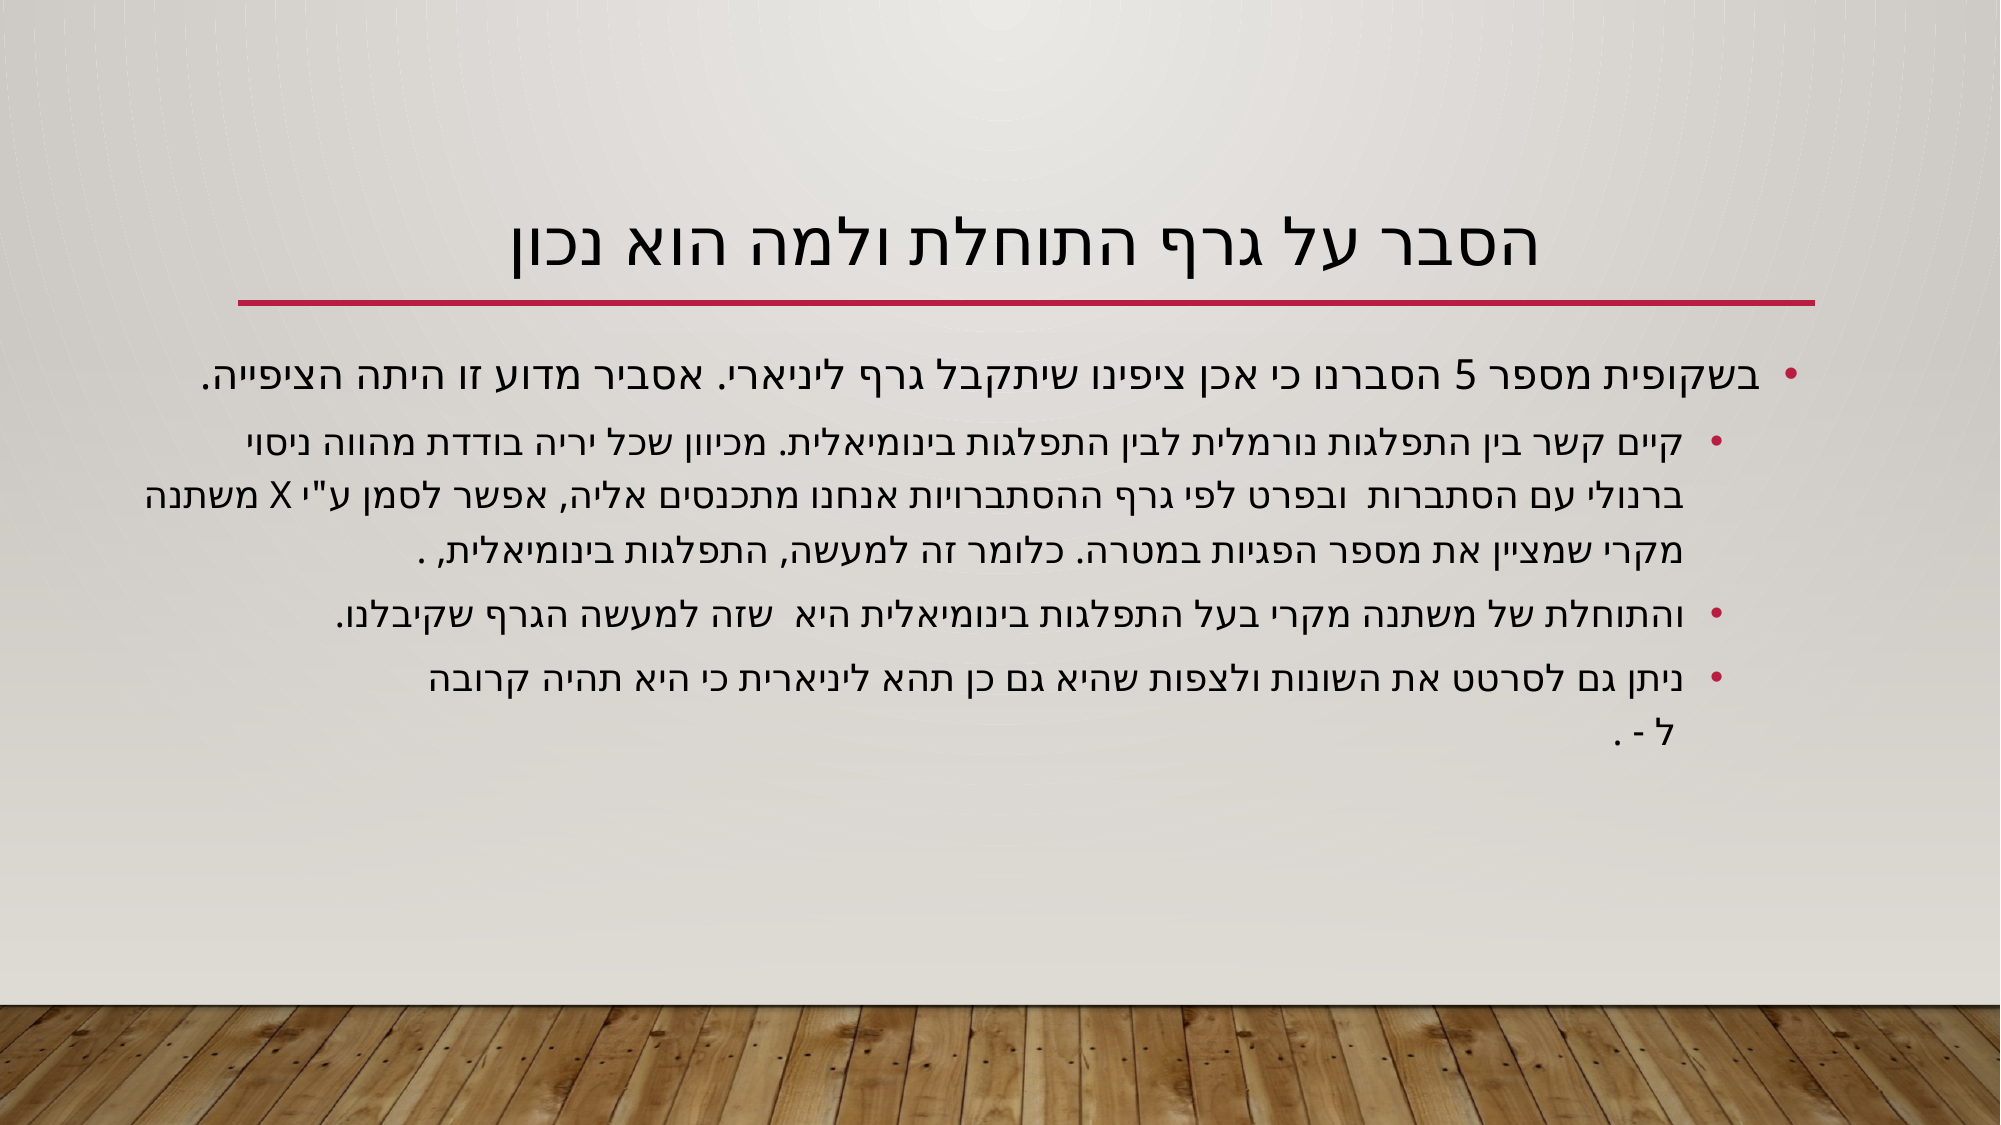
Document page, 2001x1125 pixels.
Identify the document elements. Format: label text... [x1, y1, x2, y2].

title הסבר על גרף התוחלת ולמה הוא נכון [238, 200, 1814, 373]
picture [0, 1005, 2000, 1125]
